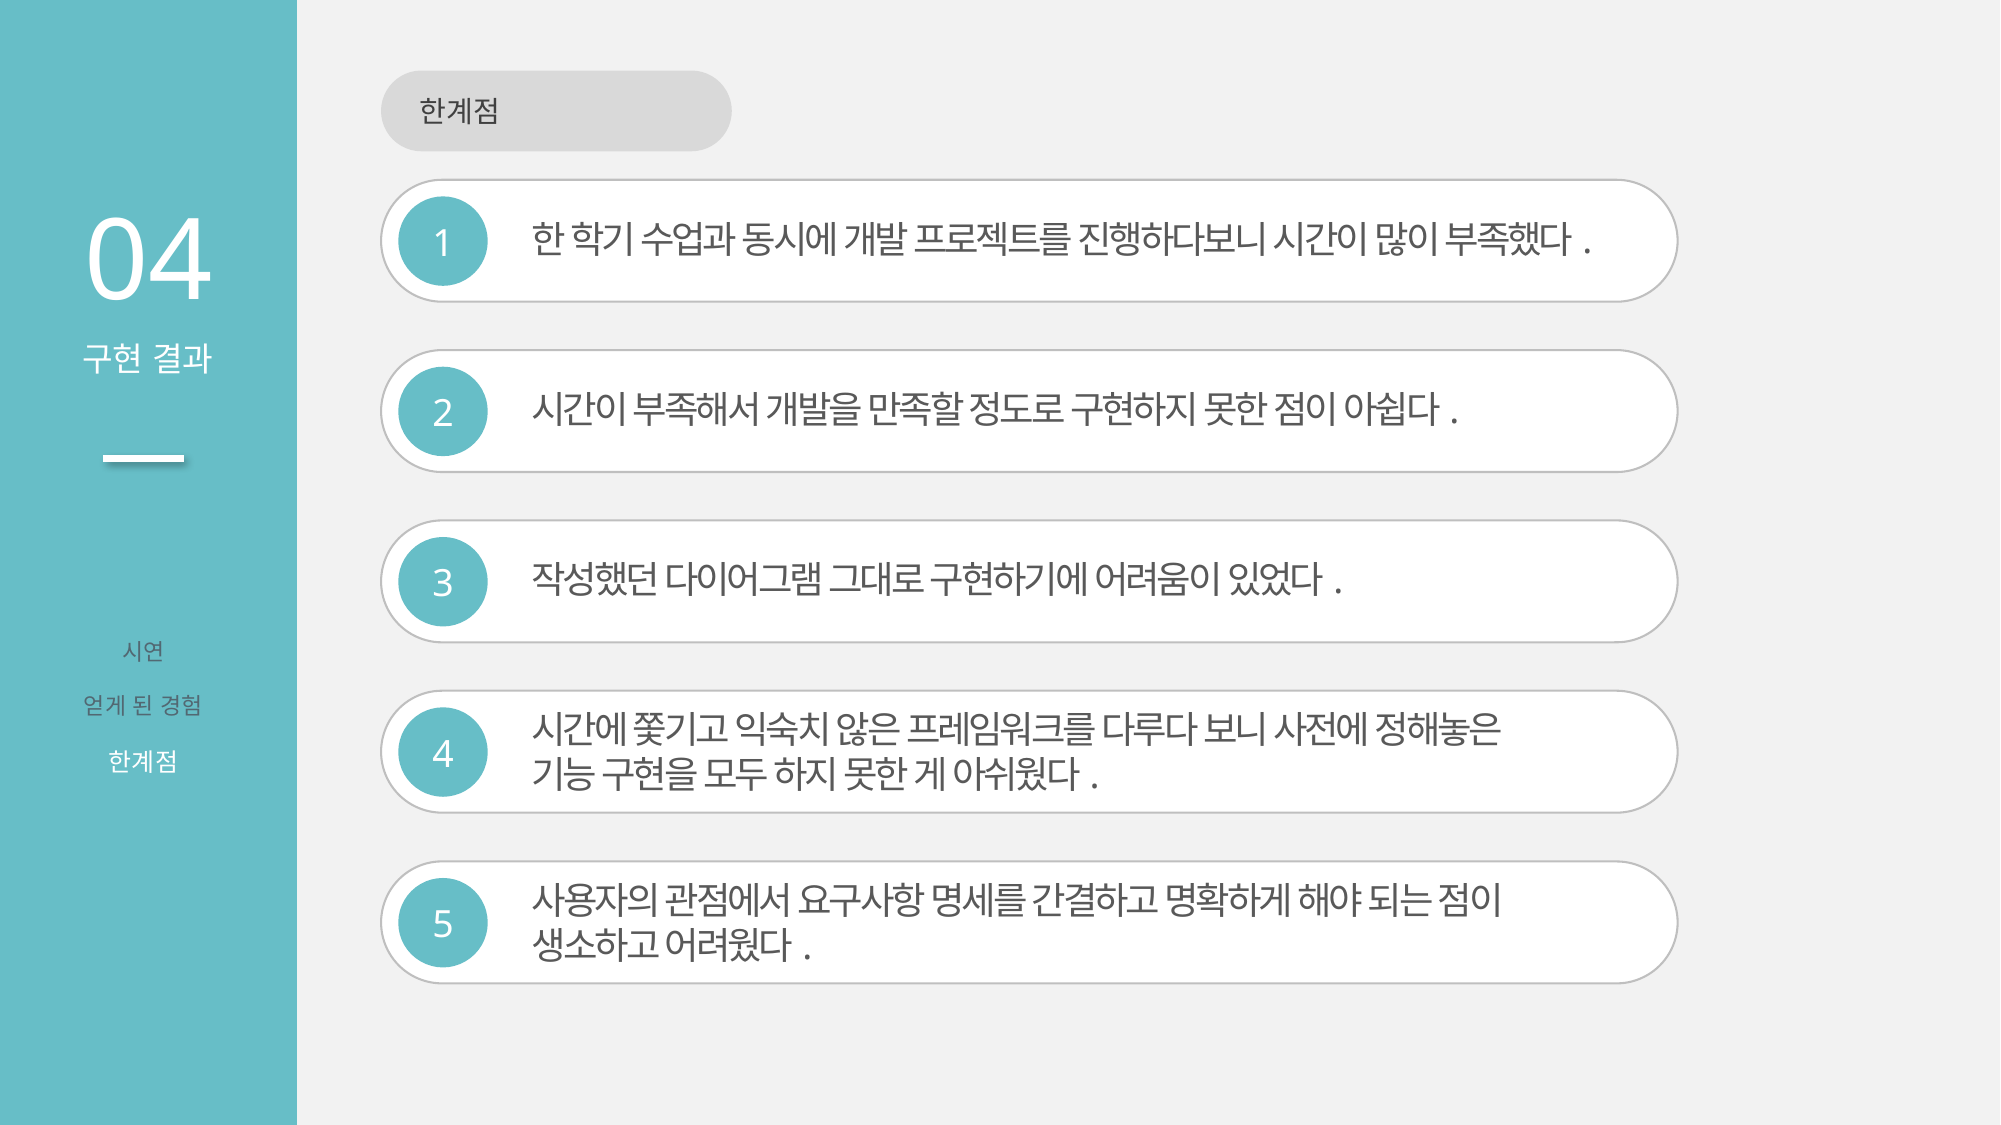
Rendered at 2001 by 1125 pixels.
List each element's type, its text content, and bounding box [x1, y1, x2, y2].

text_box 한계점 [405, 85, 516, 136]
text_box 5 [397, 876, 489, 969]
text_box 한 학기 수업과 동시에 개발 프로젝트를 진행하다보니 시간이 많이 부족했다. [516, 208, 1739, 269]
text_box 시간이 부족해서 개발을 만족할 정도로 구현하지 못한 점이 아쉽다. [516, 378, 1761, 438]
text_box 1 [397, 195, 489, 287]
text_box [380, 349, 1673, 474]
text_box 2 [397, 365, 489, 458]
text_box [66, 629, 221, 785]
text_box [380, 519, 1673, 644]
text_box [54, 179, 243, 459]
text_box [379, 69, 733, 153]
text_box 작성했던 다이어그램 그대로 구현하기에 어려움이 있었다. [516, 549, 1739, 609]
text_box [380, 178, 1672, 303]
text_box [0, 0, 298, 1125]
text_box 사용자의 관점에서 요구사항 명세를 간결하고 명확하게 해야 되는 점이 생소하고 어려웠다. [517, 869, 1732, 975]
text_box 3 [397, 535, 489, 628]
text_box 시간에 쫓기고 익숙치 않은 프레임워크를 다루다 보니 사전에 정해놓은 기능 구현을 모두 하지 못한 게 아쉬웠다. [516, 698, 1732, 804]
text_box [380, 860, 1650, 985]
text_box 4 [397, 706, 489, 798]
text_box [380, 689, 1650, 814]
